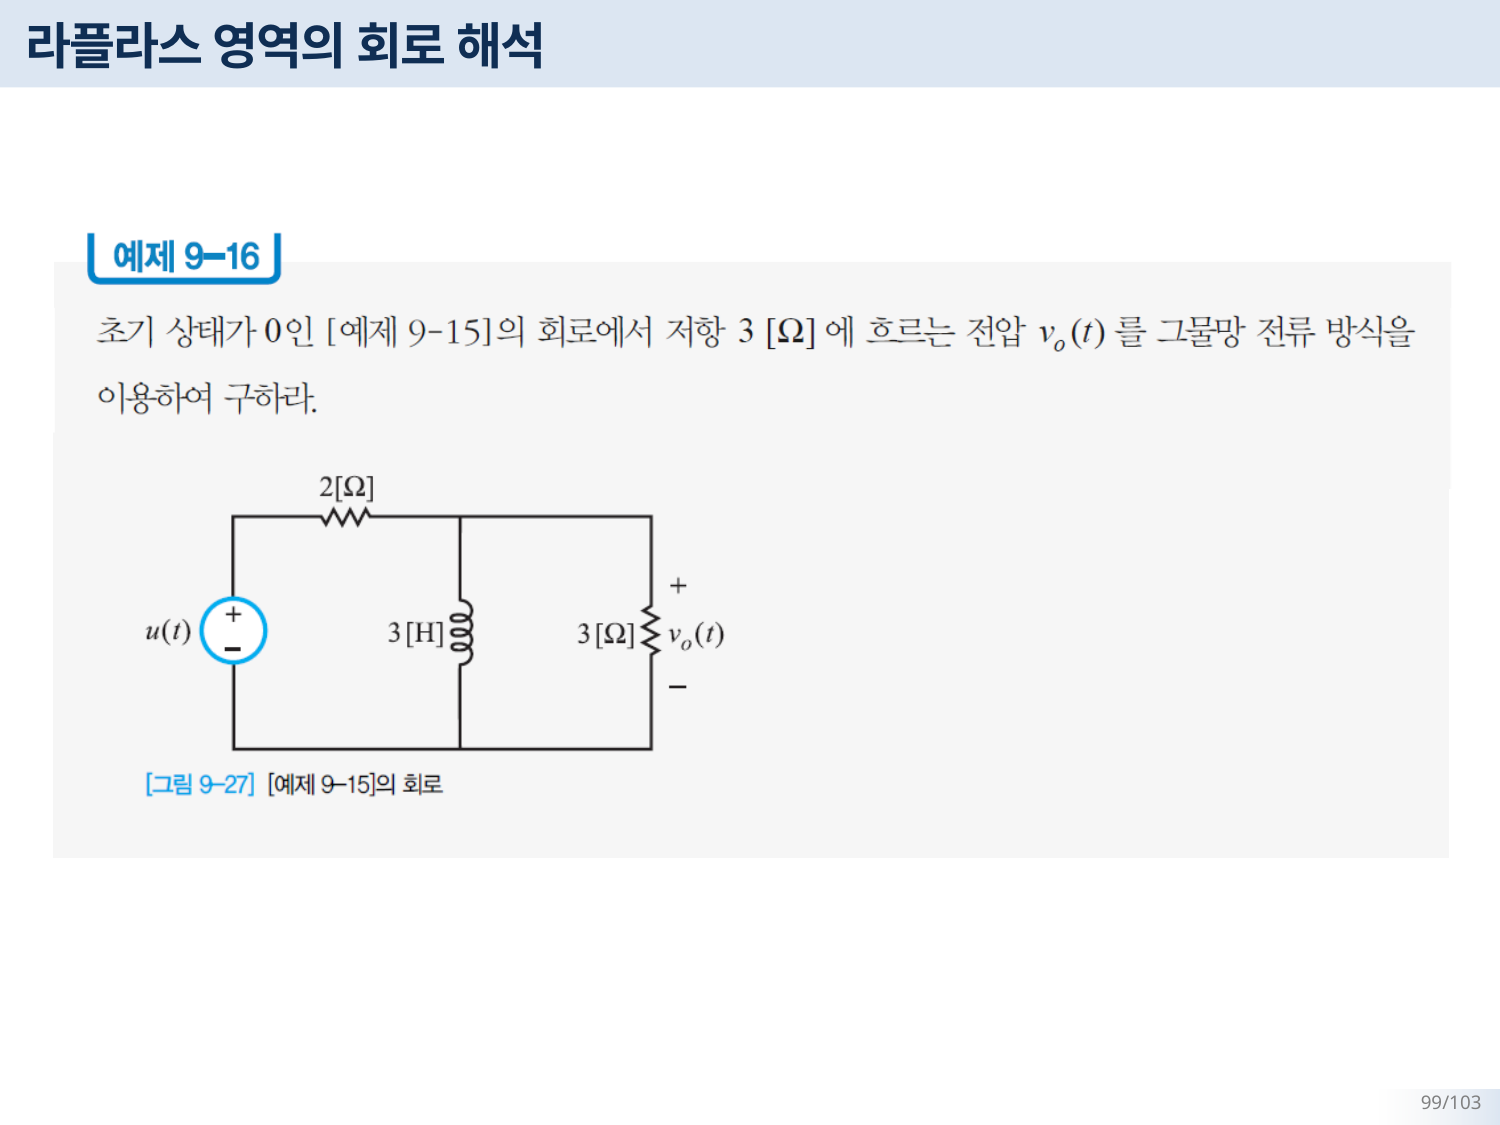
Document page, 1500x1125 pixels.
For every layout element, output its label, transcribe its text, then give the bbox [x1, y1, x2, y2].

text_box [51, 496, 1451, 860]
picture [53, 221, 1457, 813]
title 라플라스 영역의 회로 해석 [10, 5, 1288, 84]
